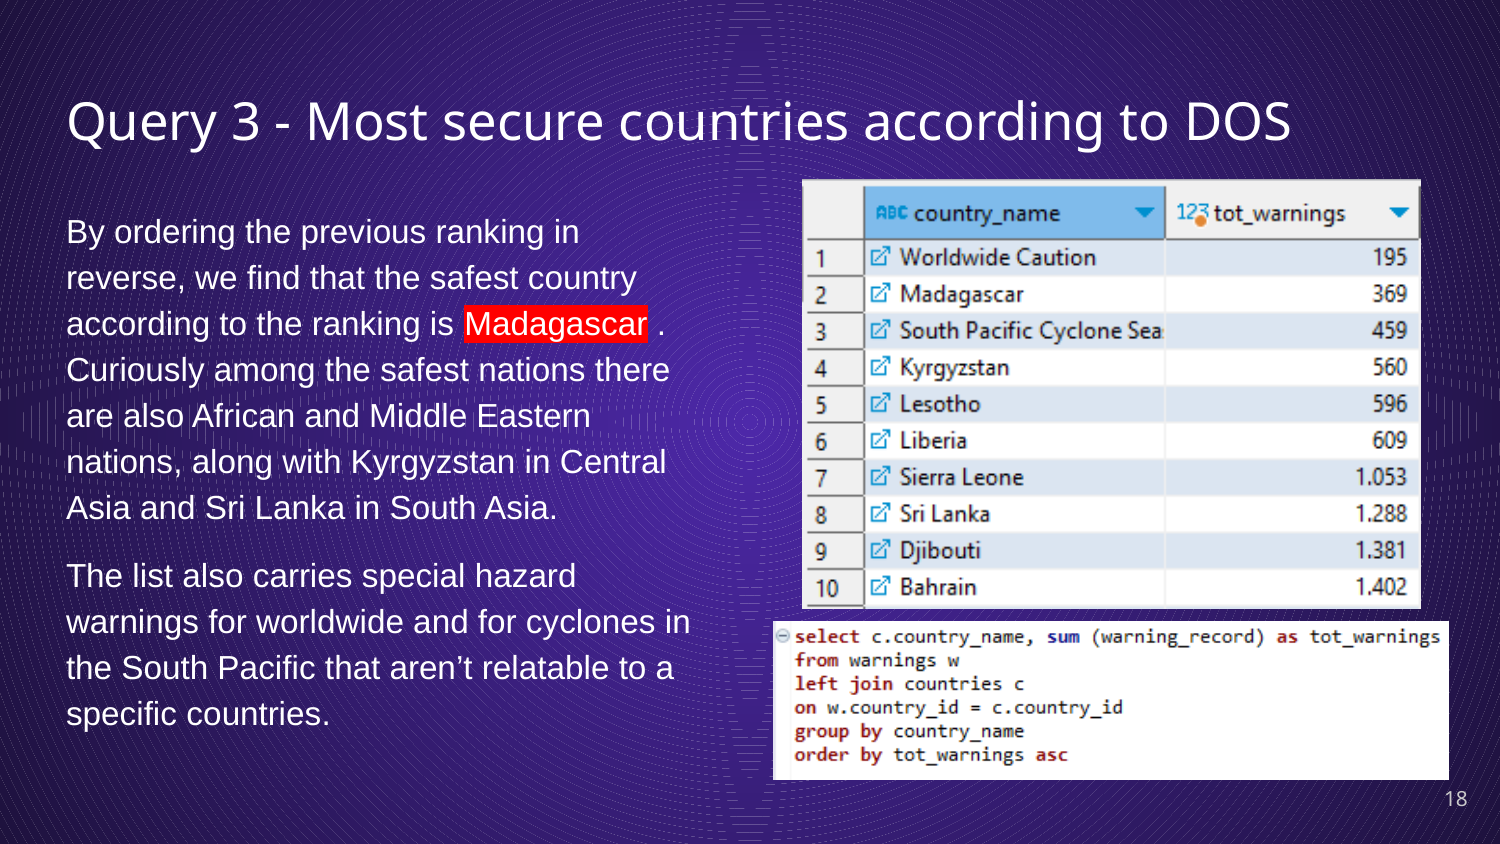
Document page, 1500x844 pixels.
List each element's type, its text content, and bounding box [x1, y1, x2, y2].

title Query 3 - Most secure countries according to DOS [51, 72, 1449, 167]
slide_number 18 [1392, 767, 1483, 833]
picture [802, 179, 1421, 610]
picture [773, 621, 1450, 780]
list By ordering the previous ranking in reverse, we find that the safest country according to the ranking is Madagascar . Curiously among the safest nations there are also African and Middle Eastern nations, along with Kyrgyzstan in Central Asia and Sri Lanka in South Asia. The list also carries special hazard warnings for worldwide and for cyclones in the South Pacific that aren’t relatable to a specific countries. [51, 189, 724, 750]
